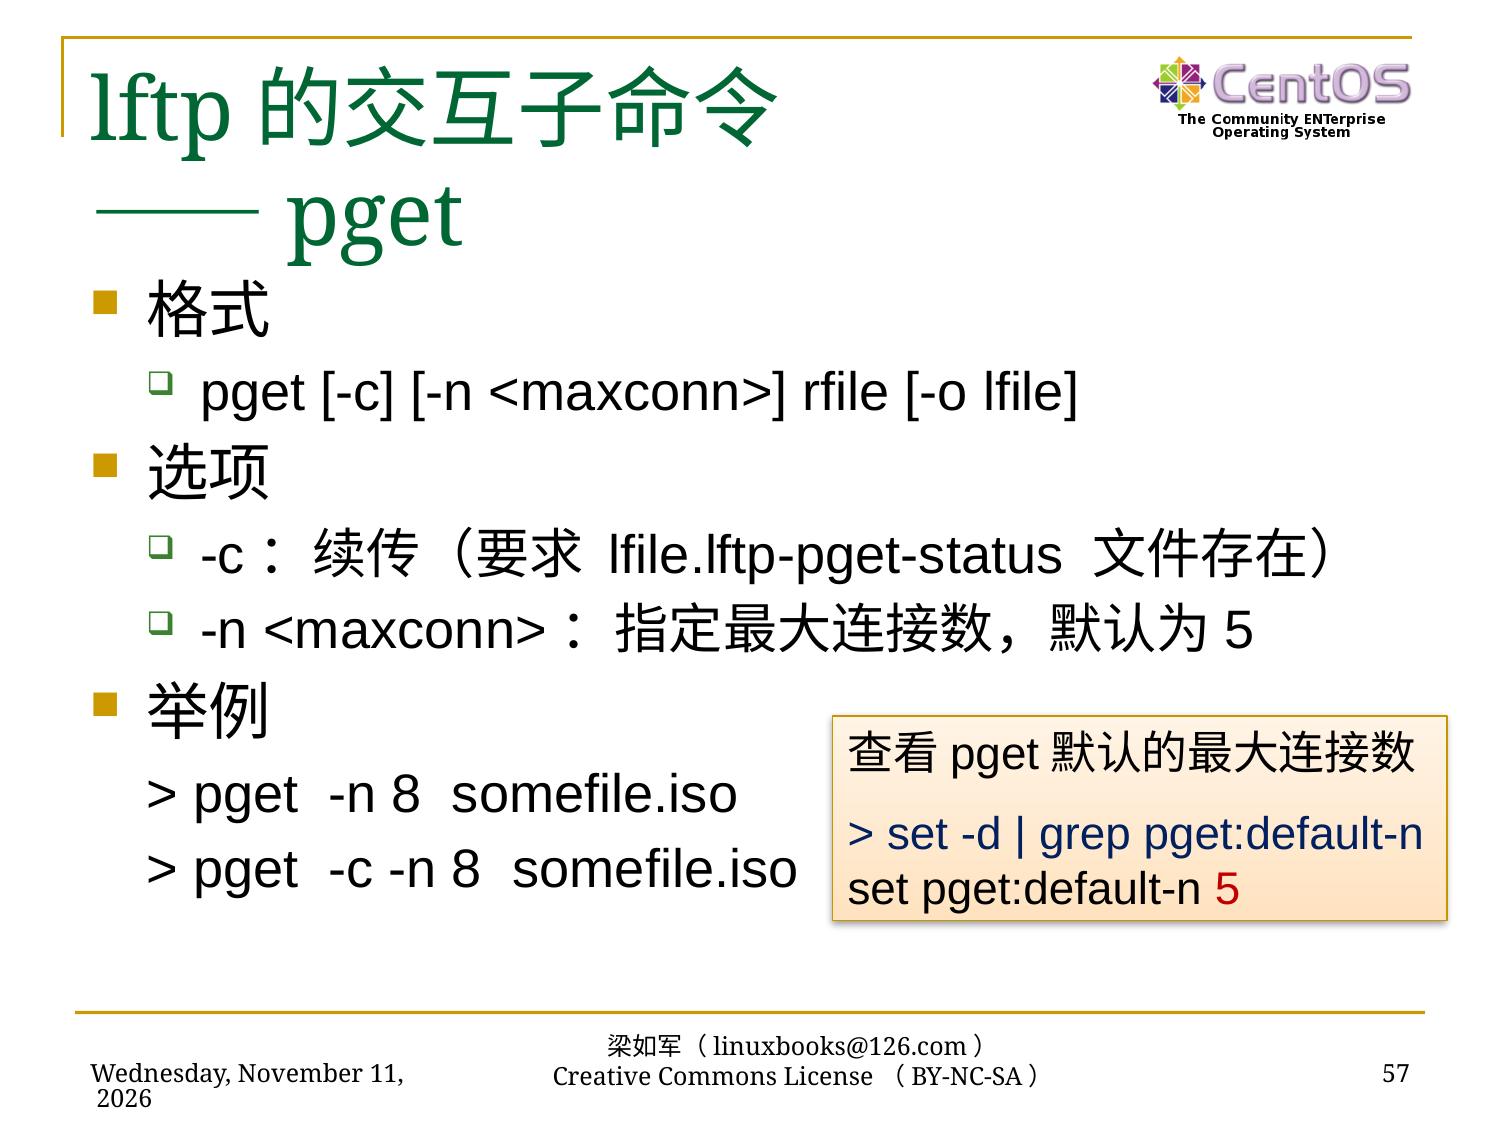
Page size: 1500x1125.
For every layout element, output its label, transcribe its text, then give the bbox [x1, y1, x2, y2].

text_box 查看pget默认的最大连接数 > set -d | grep pget:default-n set pget:default-n 5 [832, 715, 1448, 921]
slide_number 57 [1074, 1023, 1426, 1100]
title lftp的交互子命令 ——pget [74, 45, 1426, 233]
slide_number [74, 1023, 426, 1100]
footer 梁如军（linuxbooks@126.com） Creative Commons License（BY-NC-SA） [359, 1022, 1247, 1099]
list 格式 pget [-c] [-n <maxconn>] rfile [-o lfile] 选项 -c：续传（要求 lfile.lftp-pget-status 文件存在） -n <maxconn>：指定最大连接数，默认为5 举例 > pget -n 8 somefile.iso > pget -c -n 8 somefile.iso [74, 262, 1426, 1006]
